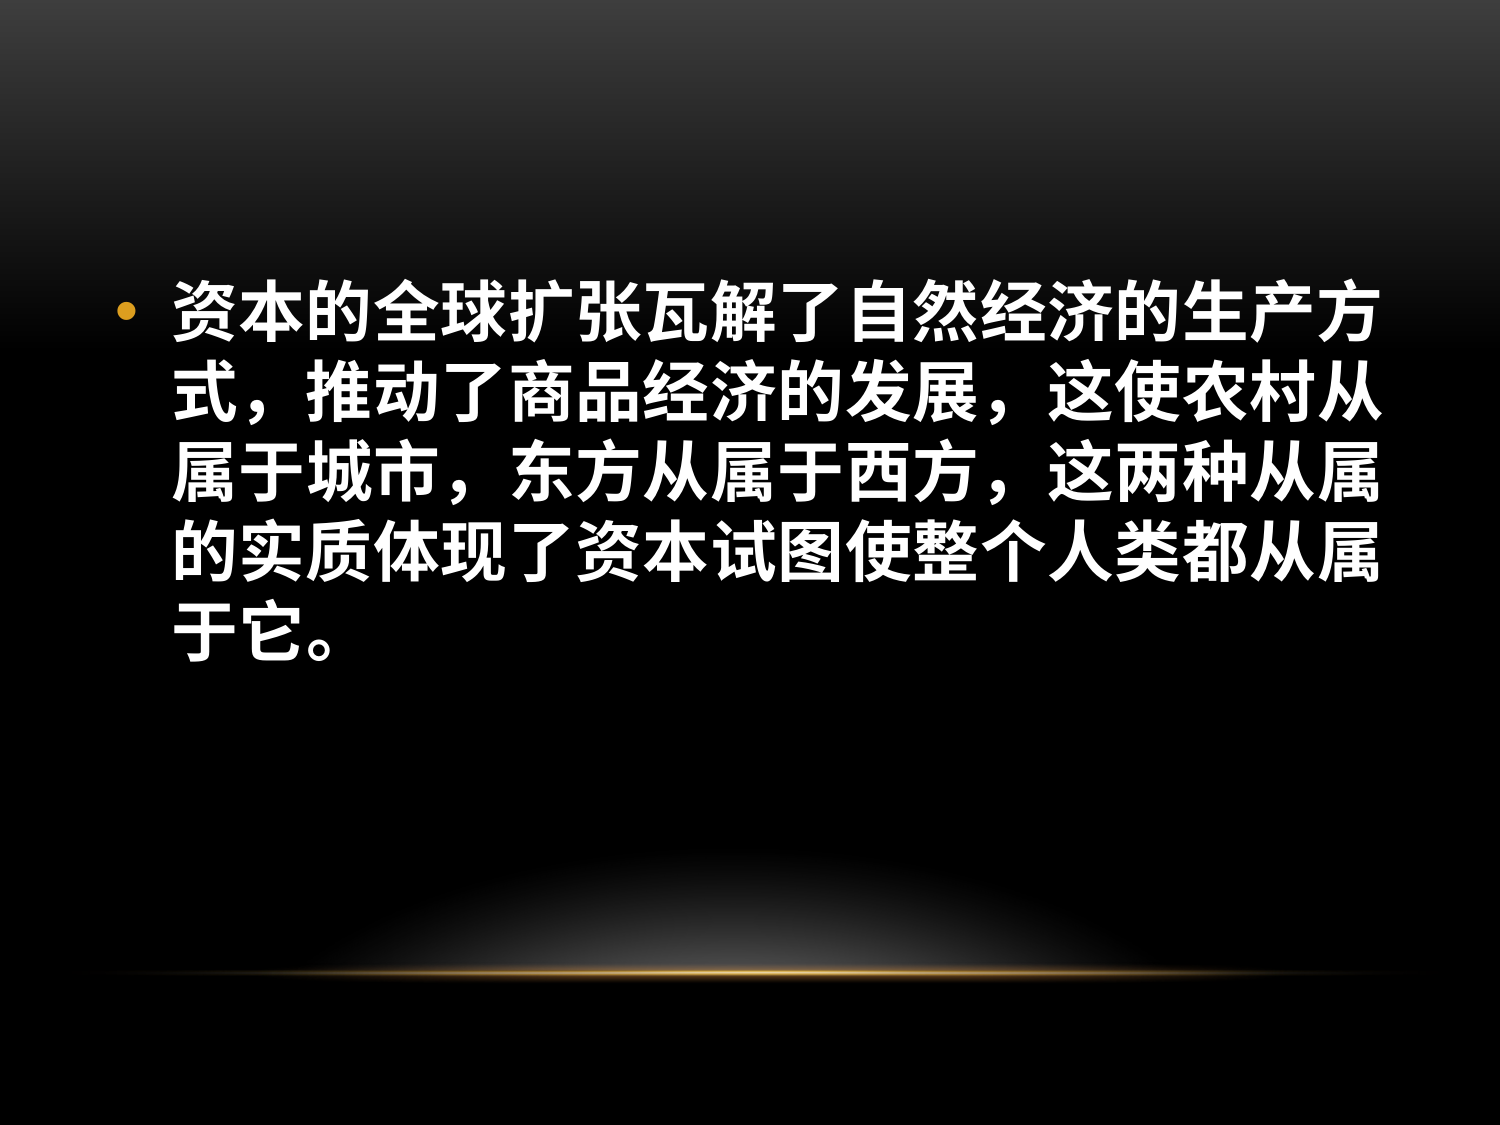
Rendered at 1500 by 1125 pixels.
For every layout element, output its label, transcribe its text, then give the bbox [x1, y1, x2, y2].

picture [0, 0, 1500, 1125]
list 资本的全球扩张瓦解了自然经济的生产方式，推动了商品经济的发展，这使农村从属于城市，东方从属于西方，这两种从属的实质体现了资本试图使整个人类都从属于它。 [99, 262, 1400, 1005]
